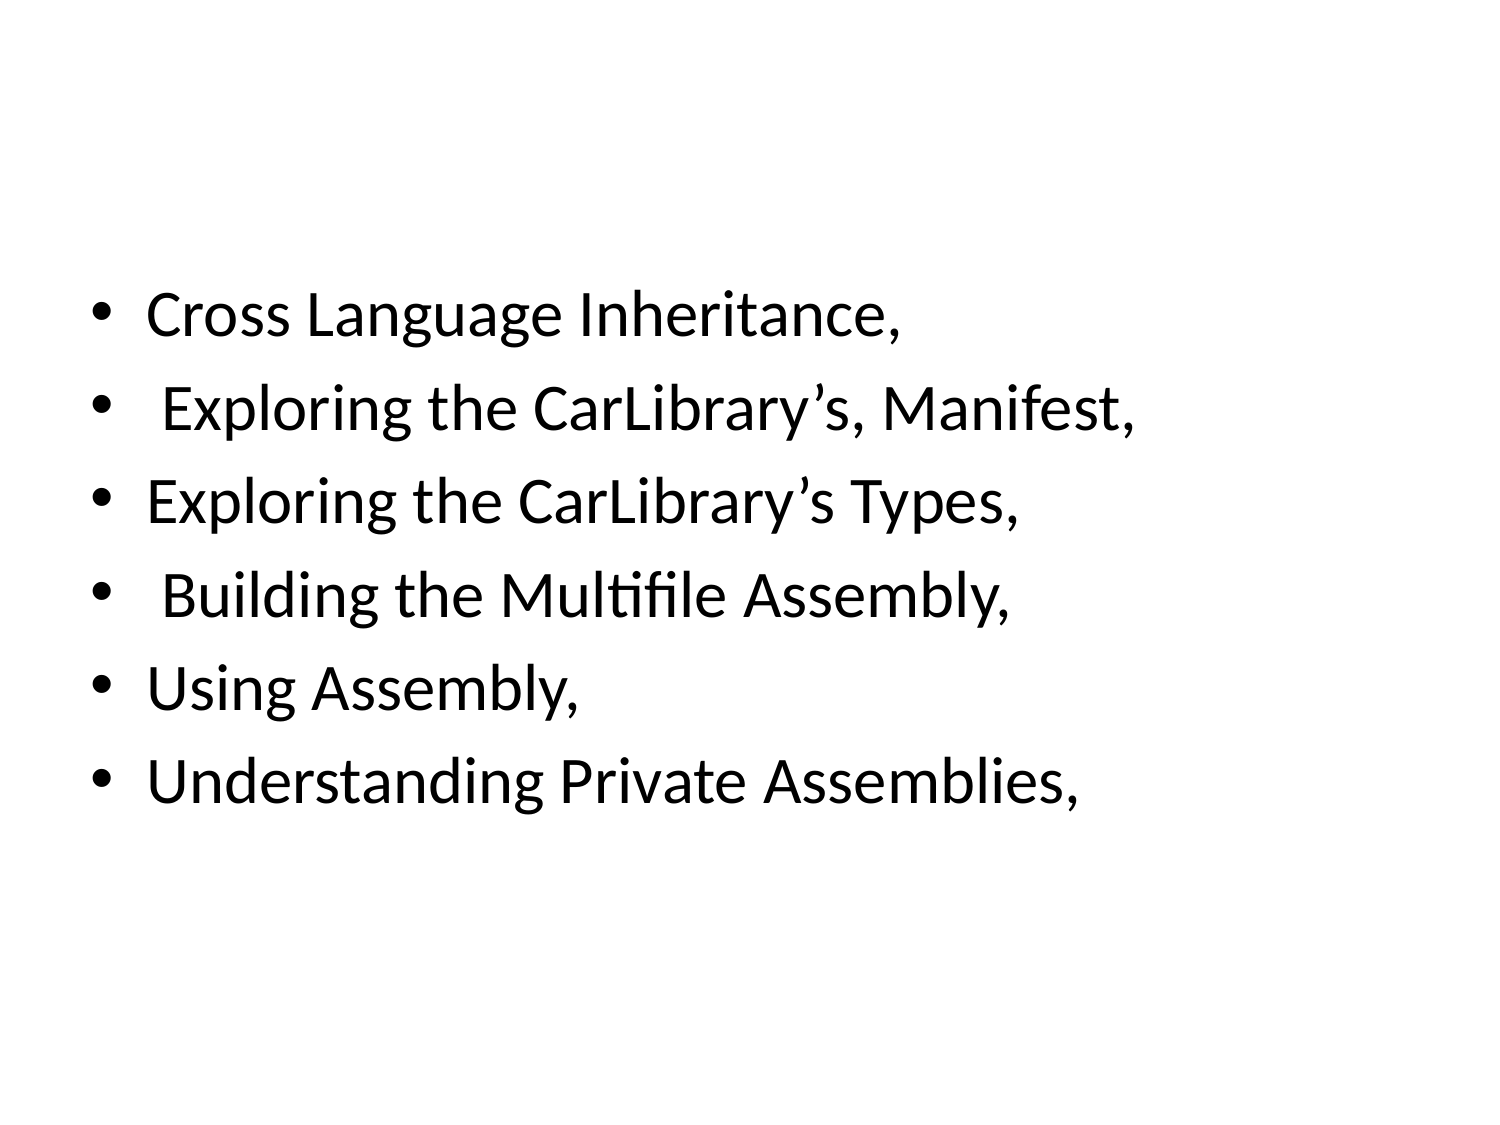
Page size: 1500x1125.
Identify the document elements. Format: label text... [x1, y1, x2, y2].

list Cross Language Inheritance, Exploring the CarLibrary’s, Manifest, Exploring the CarLibrary’s Types, Building the Multifile Assembly, Using Assembly, Understanding Private Assemblies, [75, 262, 1425, 1005]
